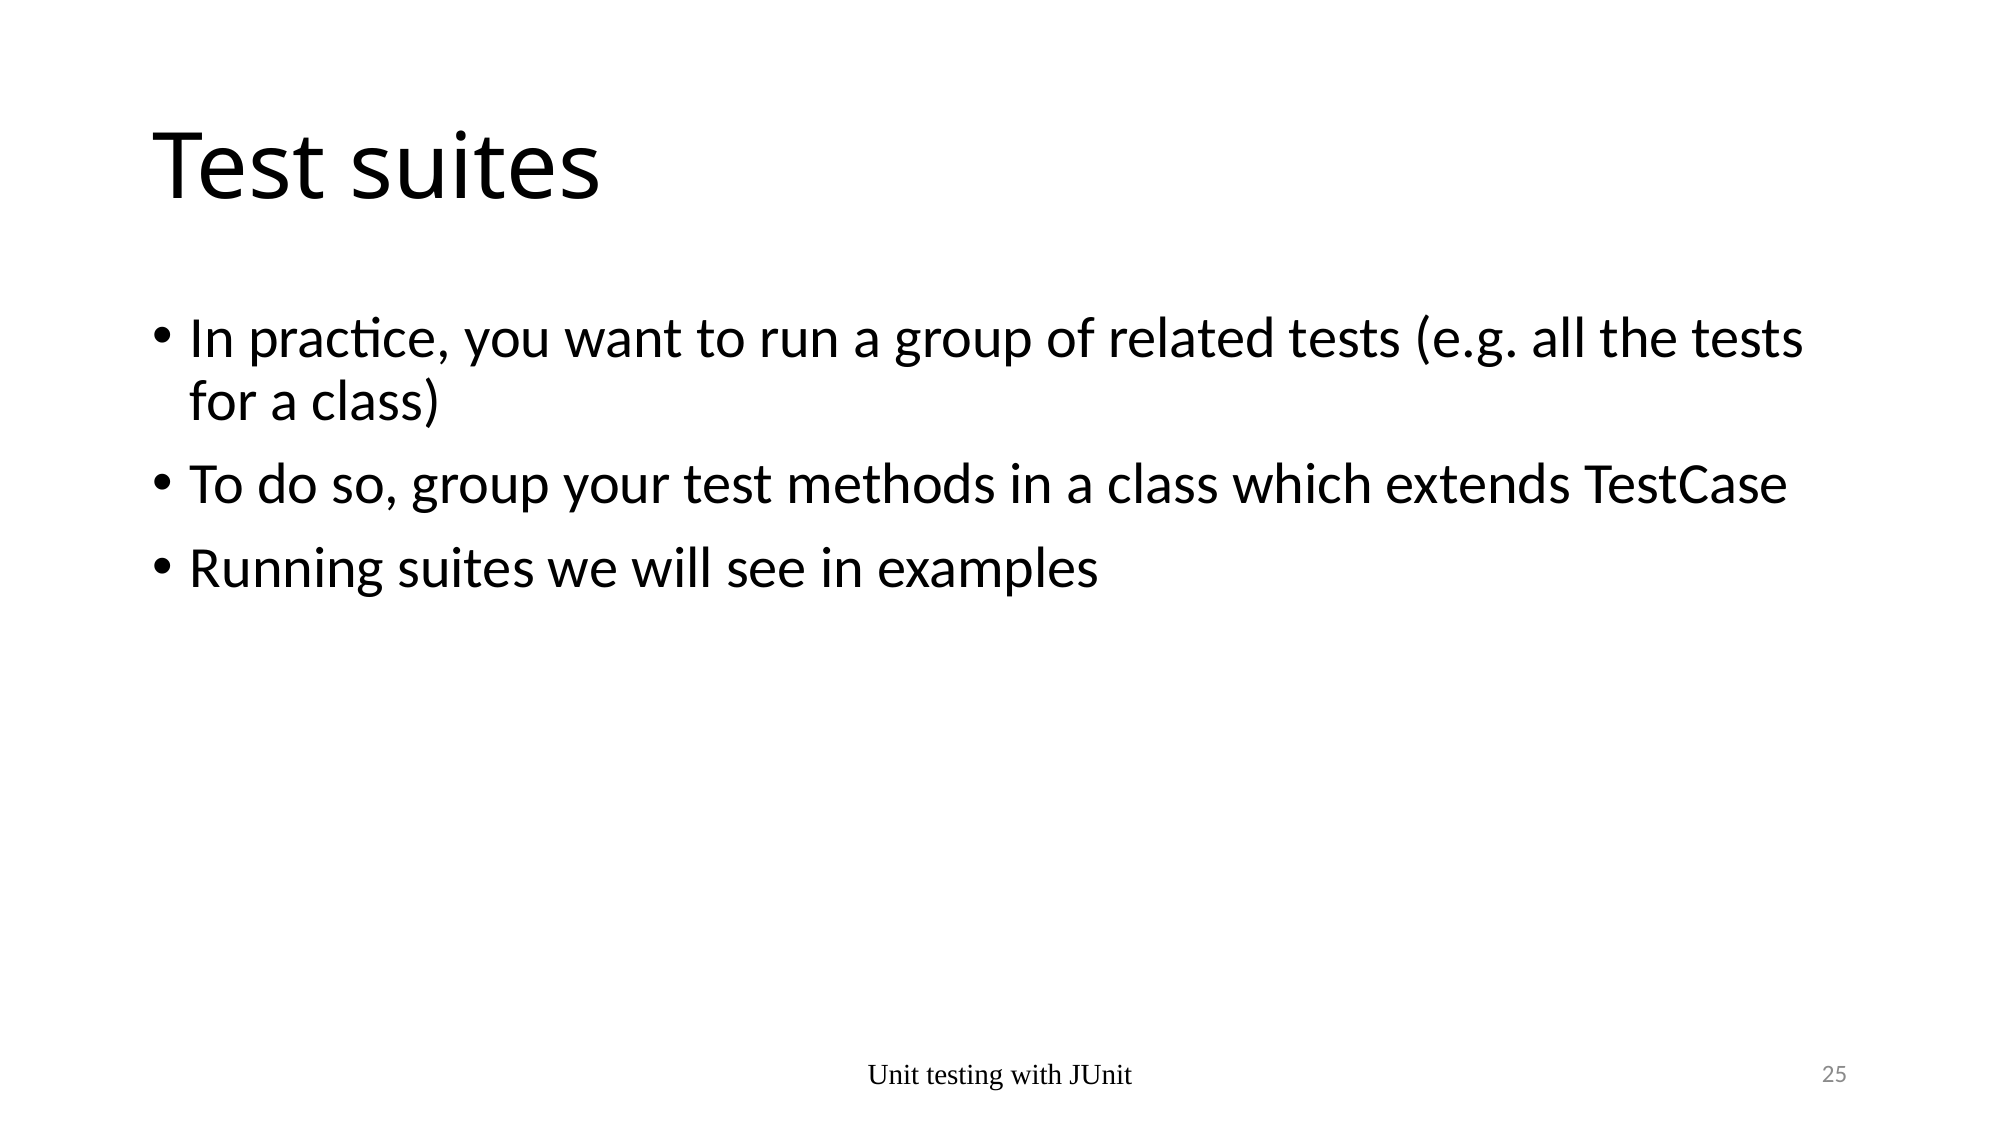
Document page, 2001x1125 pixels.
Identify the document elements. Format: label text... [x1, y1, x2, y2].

slide_number 25 [1412, 1042, 1863, 1103]
list In practice, you want to run a group of related tests (e.g. all the tests for a class) To do so, group your test methods in a class which extends TestCase Running suites we will see in examples [137, 299, 1863, 1014]
title Test suites [137, 59, 1863, 278]
footer Unit testing with JUnit [662, 1042, 1338, 1103]
